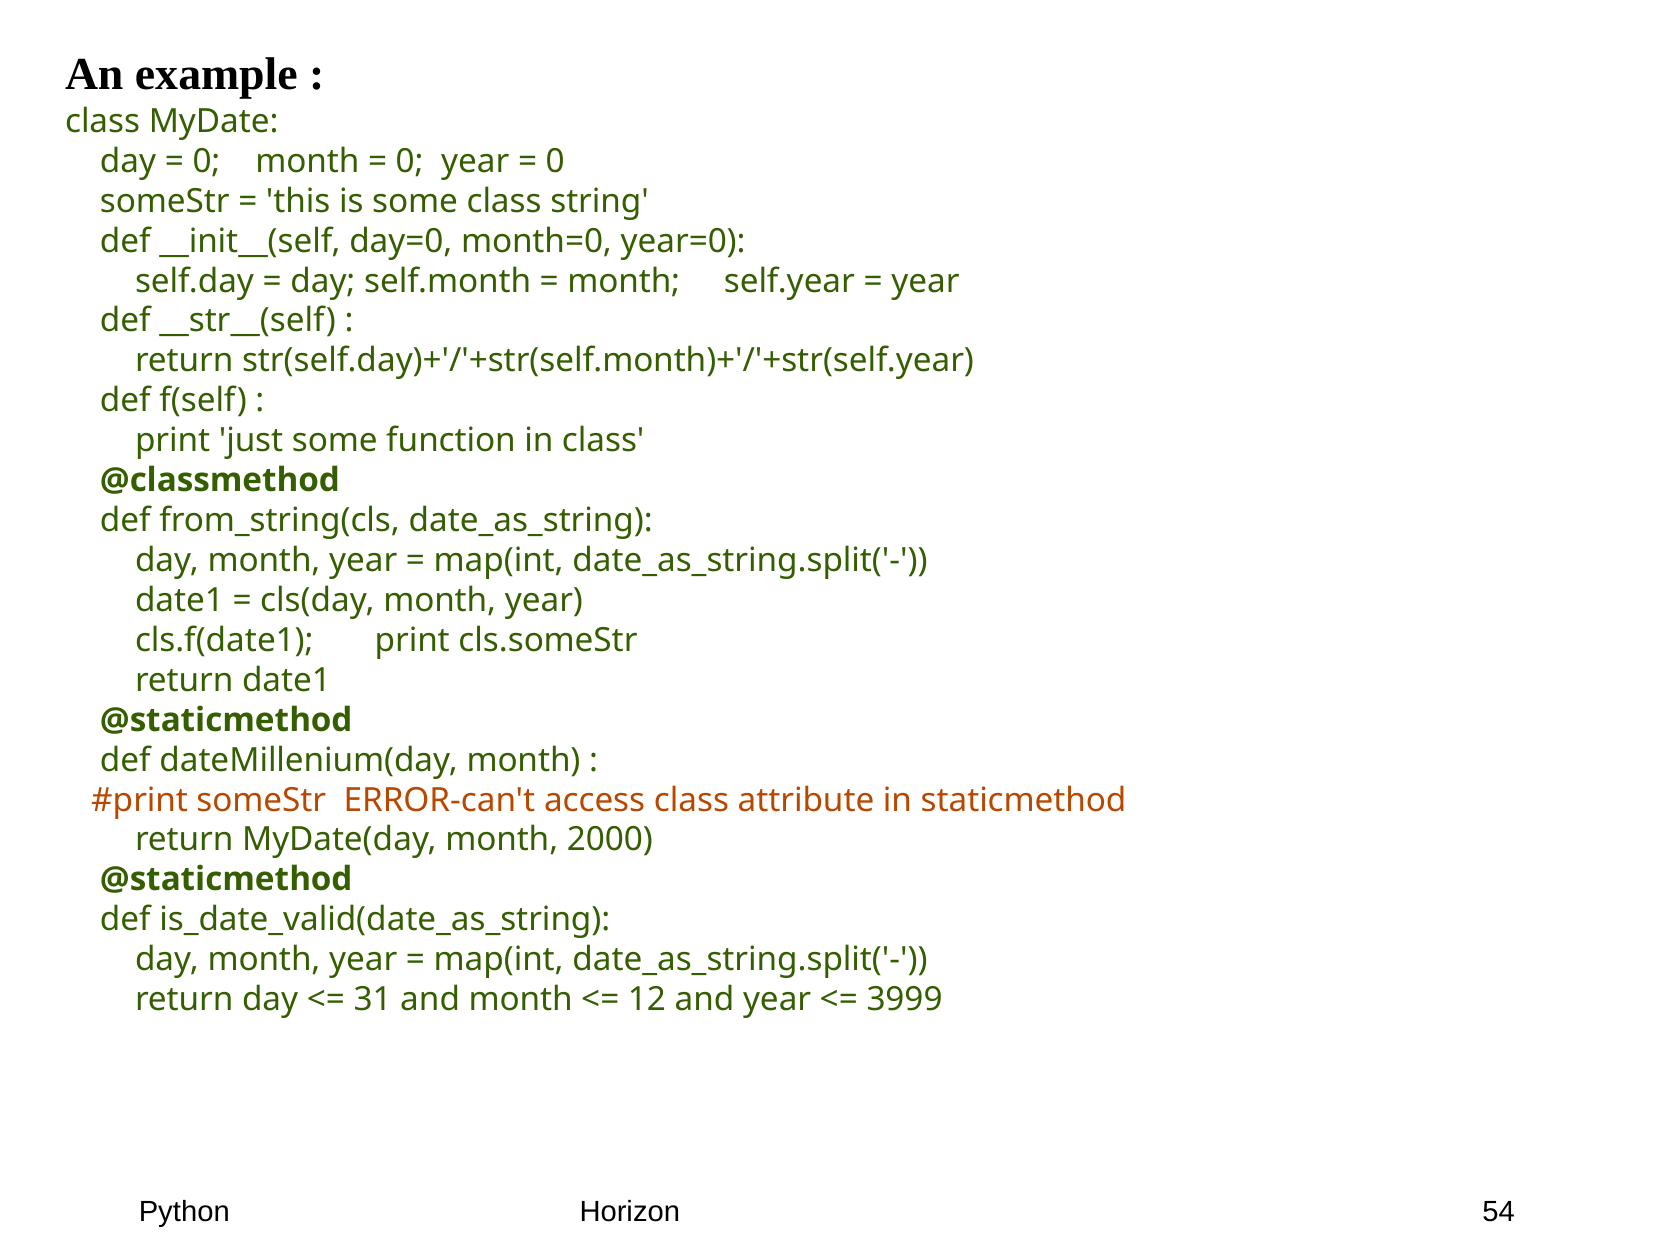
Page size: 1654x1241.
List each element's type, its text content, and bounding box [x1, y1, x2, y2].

text_box Horizon [564, 1184, 1089, 1241]
text_box An example : class MyDate: day = 0; month = 0; year = 0 someStr = 'this is some class string' def __init__(self, day=0, month=0, year=0): self.day = day; self.month = month; self.year = year def __str__(self) : return str(self.day)+'/'+str(self.month)+'/'+str(self.year) def f(self) : print 'just some function in class' @classmethod def from_string(cls, date_as_string): day, month, year = map(int, date_as_string.split('-')) date1 = cls(day, month, year) cls.f(date1); print cls.someStr return date1 @staticmethod def dateMillenium(day, month) : #print someStr ERROR-can't access class attribute in staticmethod return MyDate(day, month, 2000) @staticmethod def is_date_valid(date_as_string): day, month, year = map(int, date_as_string.split('-')) return day <= 31 and month <= 12 and year <= 3999 [50, 36, 1621, 1025]
text_box 54 [1185, 1184, 1530, 1241]
text_box Python [123, 1184, 469, 1241]
